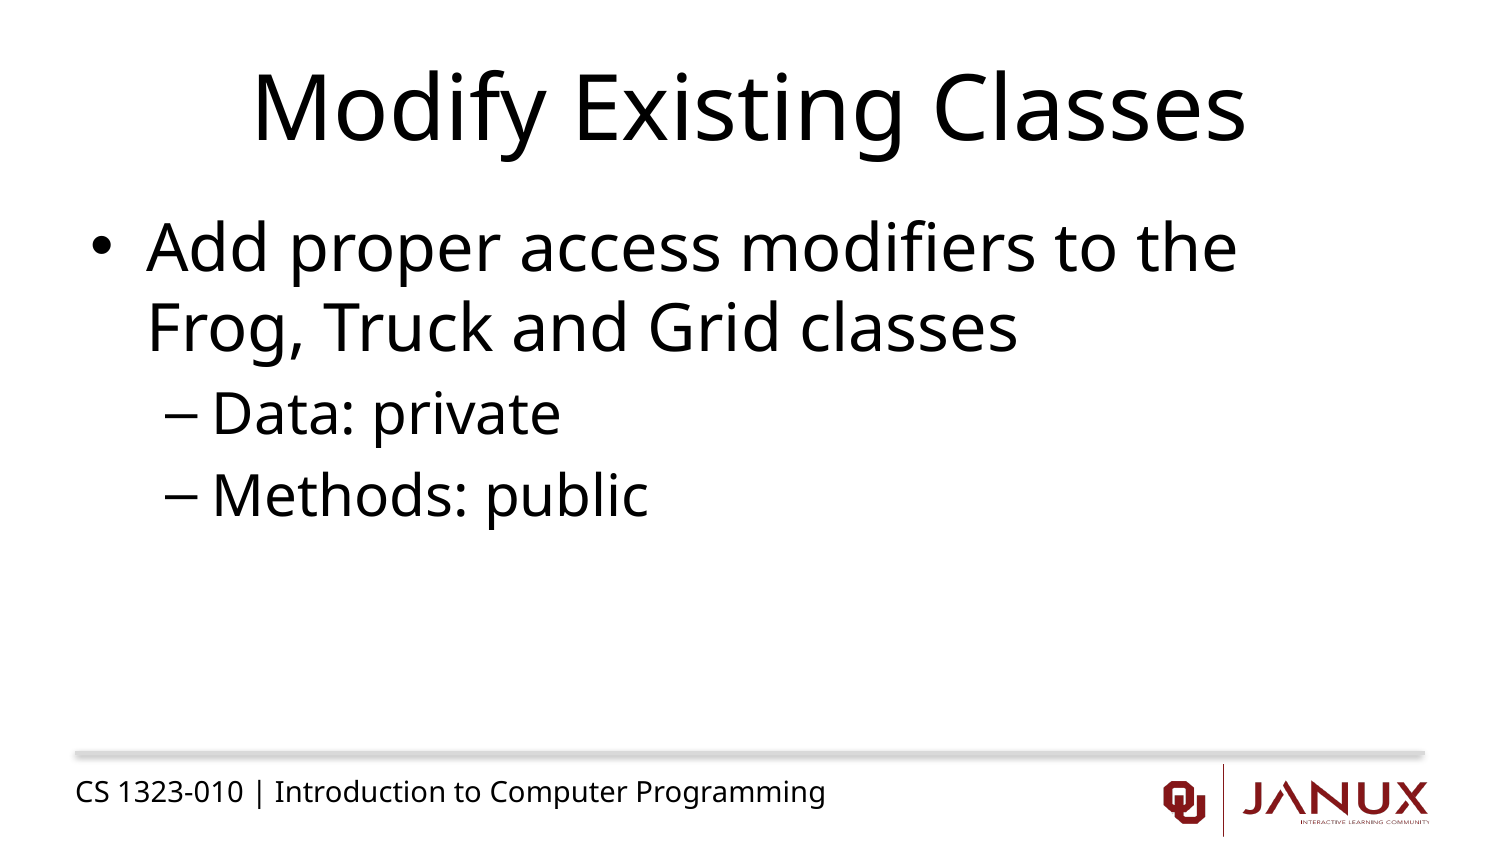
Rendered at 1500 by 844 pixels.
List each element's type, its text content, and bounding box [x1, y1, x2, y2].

list Add proper access modifiers to the Frog, Truck and Grid classes Data: private Methods: public [75, 196, 1425, 754]
title Modify Existing Classes [75, 33, 1425, 175]
